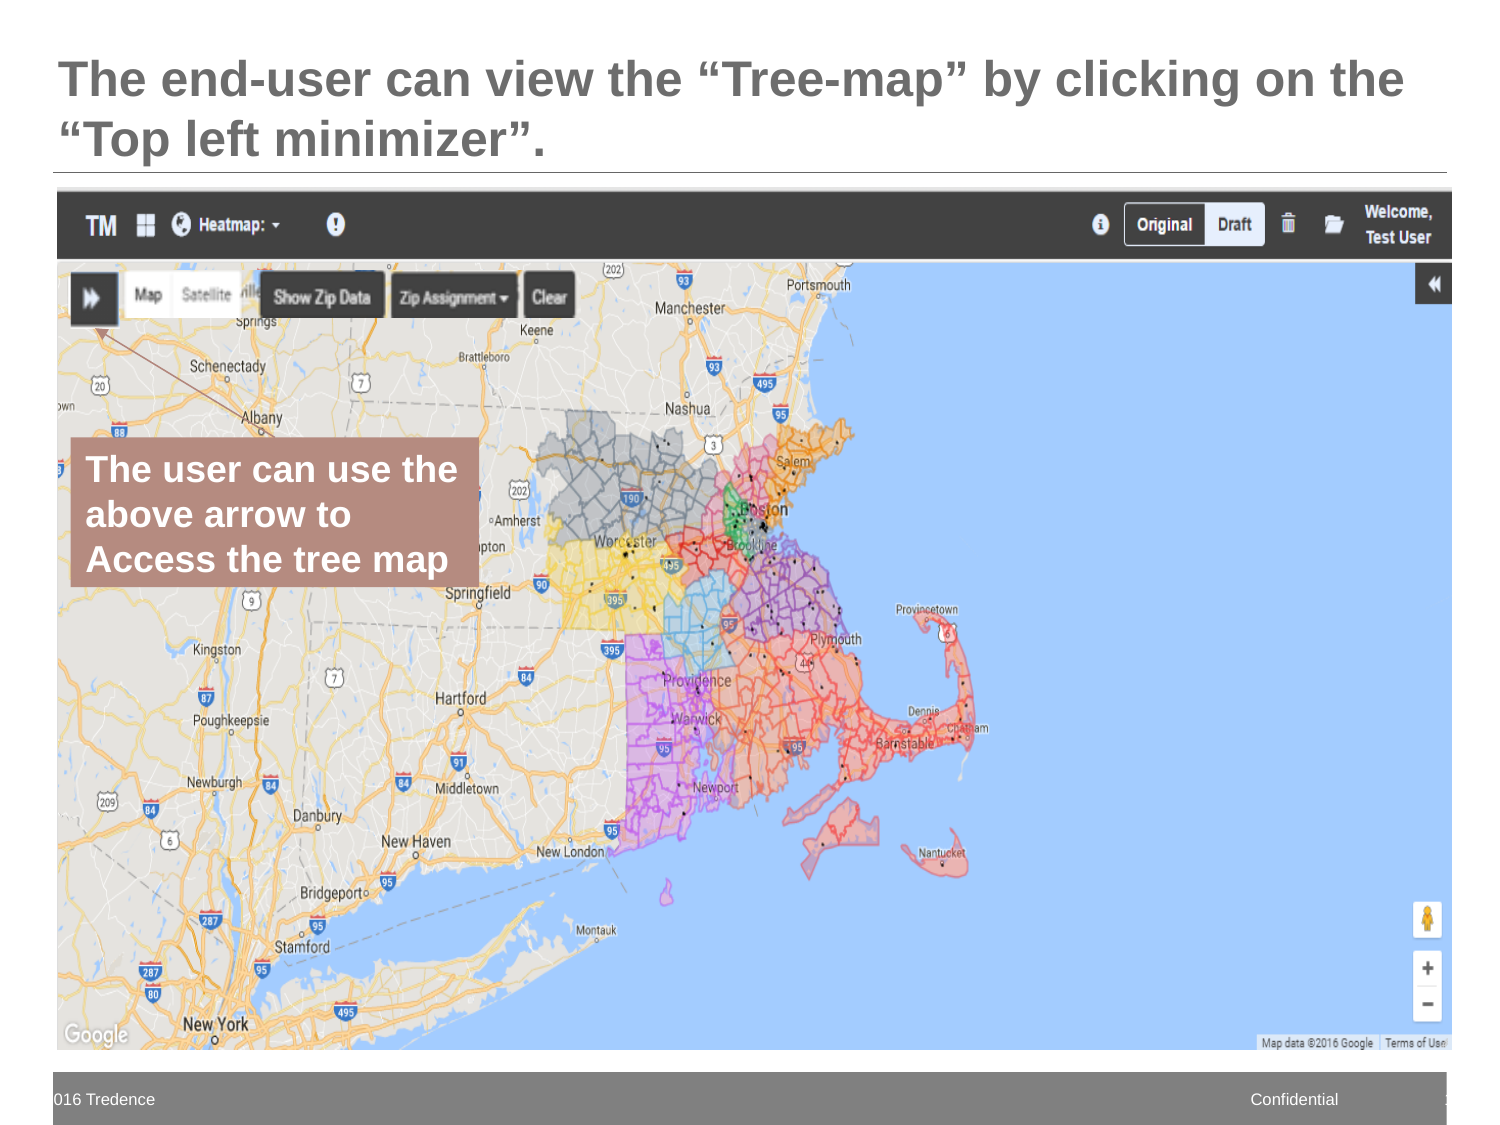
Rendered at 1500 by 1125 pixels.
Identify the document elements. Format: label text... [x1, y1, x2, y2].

picture [57, 187, 1452, 1051]
title The end-user can view the “Tree-map” by clicking on the “Top left minimizer”. [57, 41, 1452, 167]
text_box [94, 327, 276, 438]
